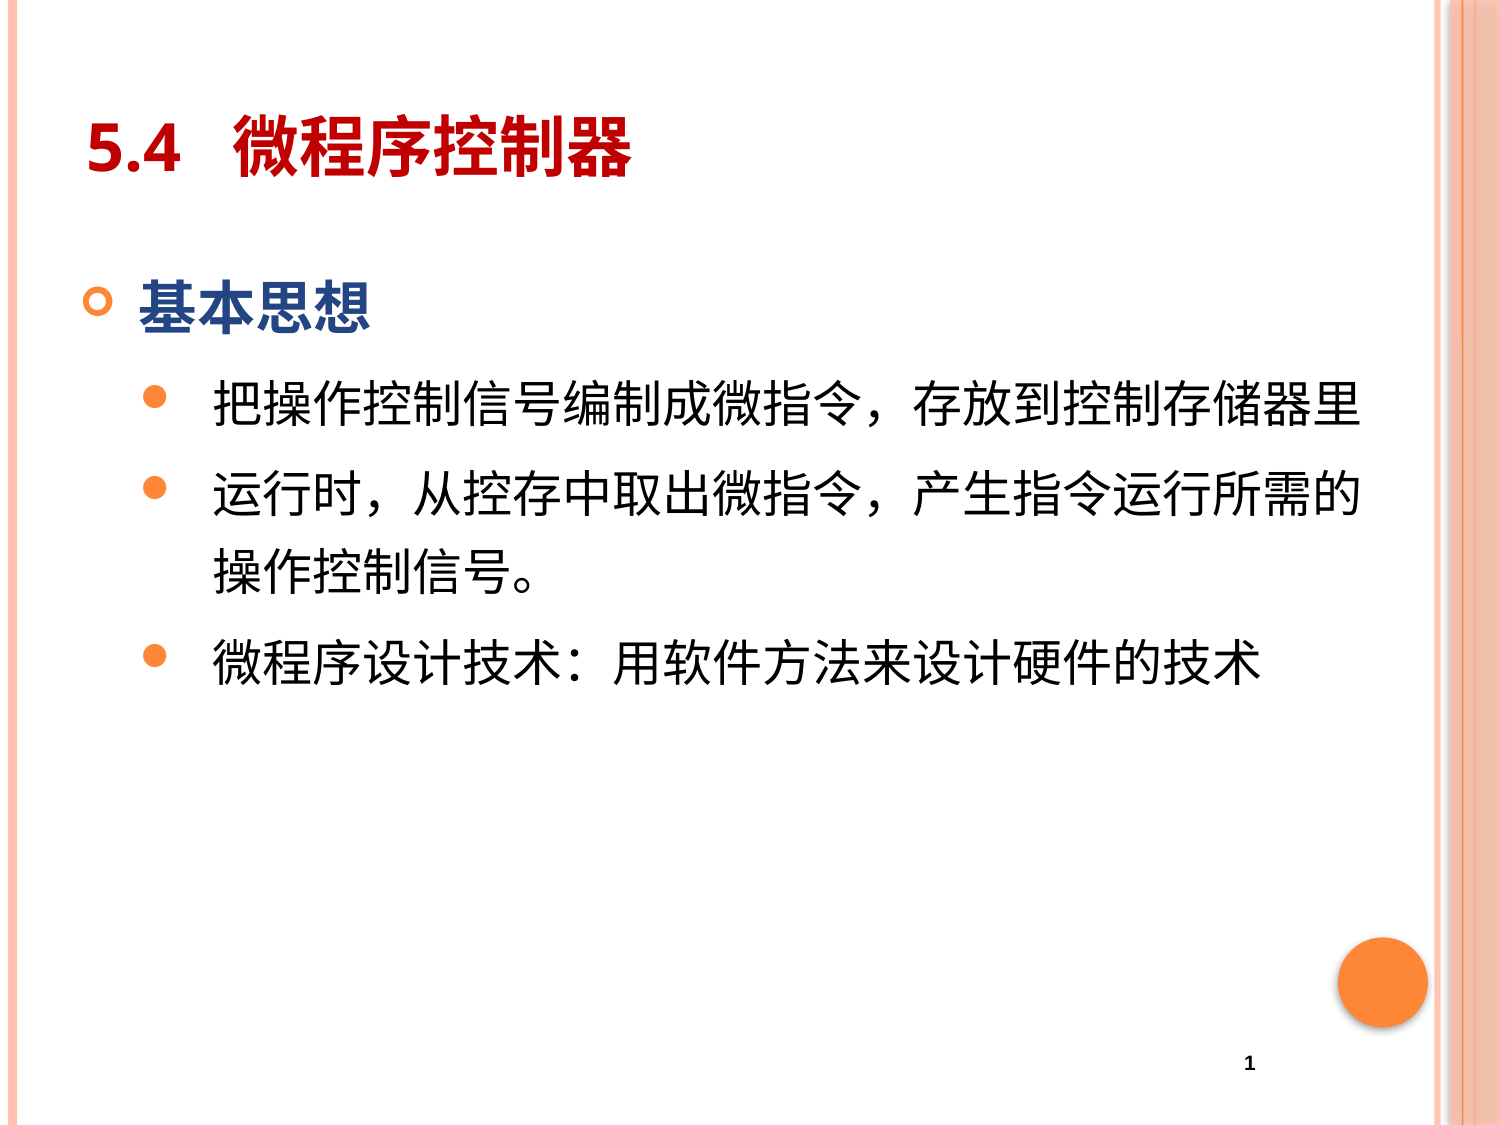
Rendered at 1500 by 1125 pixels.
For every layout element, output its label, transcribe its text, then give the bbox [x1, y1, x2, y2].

text_box 基本思想 把操作控制信号编制成微指令，存放到控制存储器里 运行时，从控存中取出微指令，产生指令运行所需的操作控制信号。 微程序设计技术：用软件方法来设计硬件的技术 [64, 243, 1400, 965]
title 5.4 微程序控制器 [71, 80, 1412, 209]
slide_number 1 [1074, 1025, 1425, 1100]
